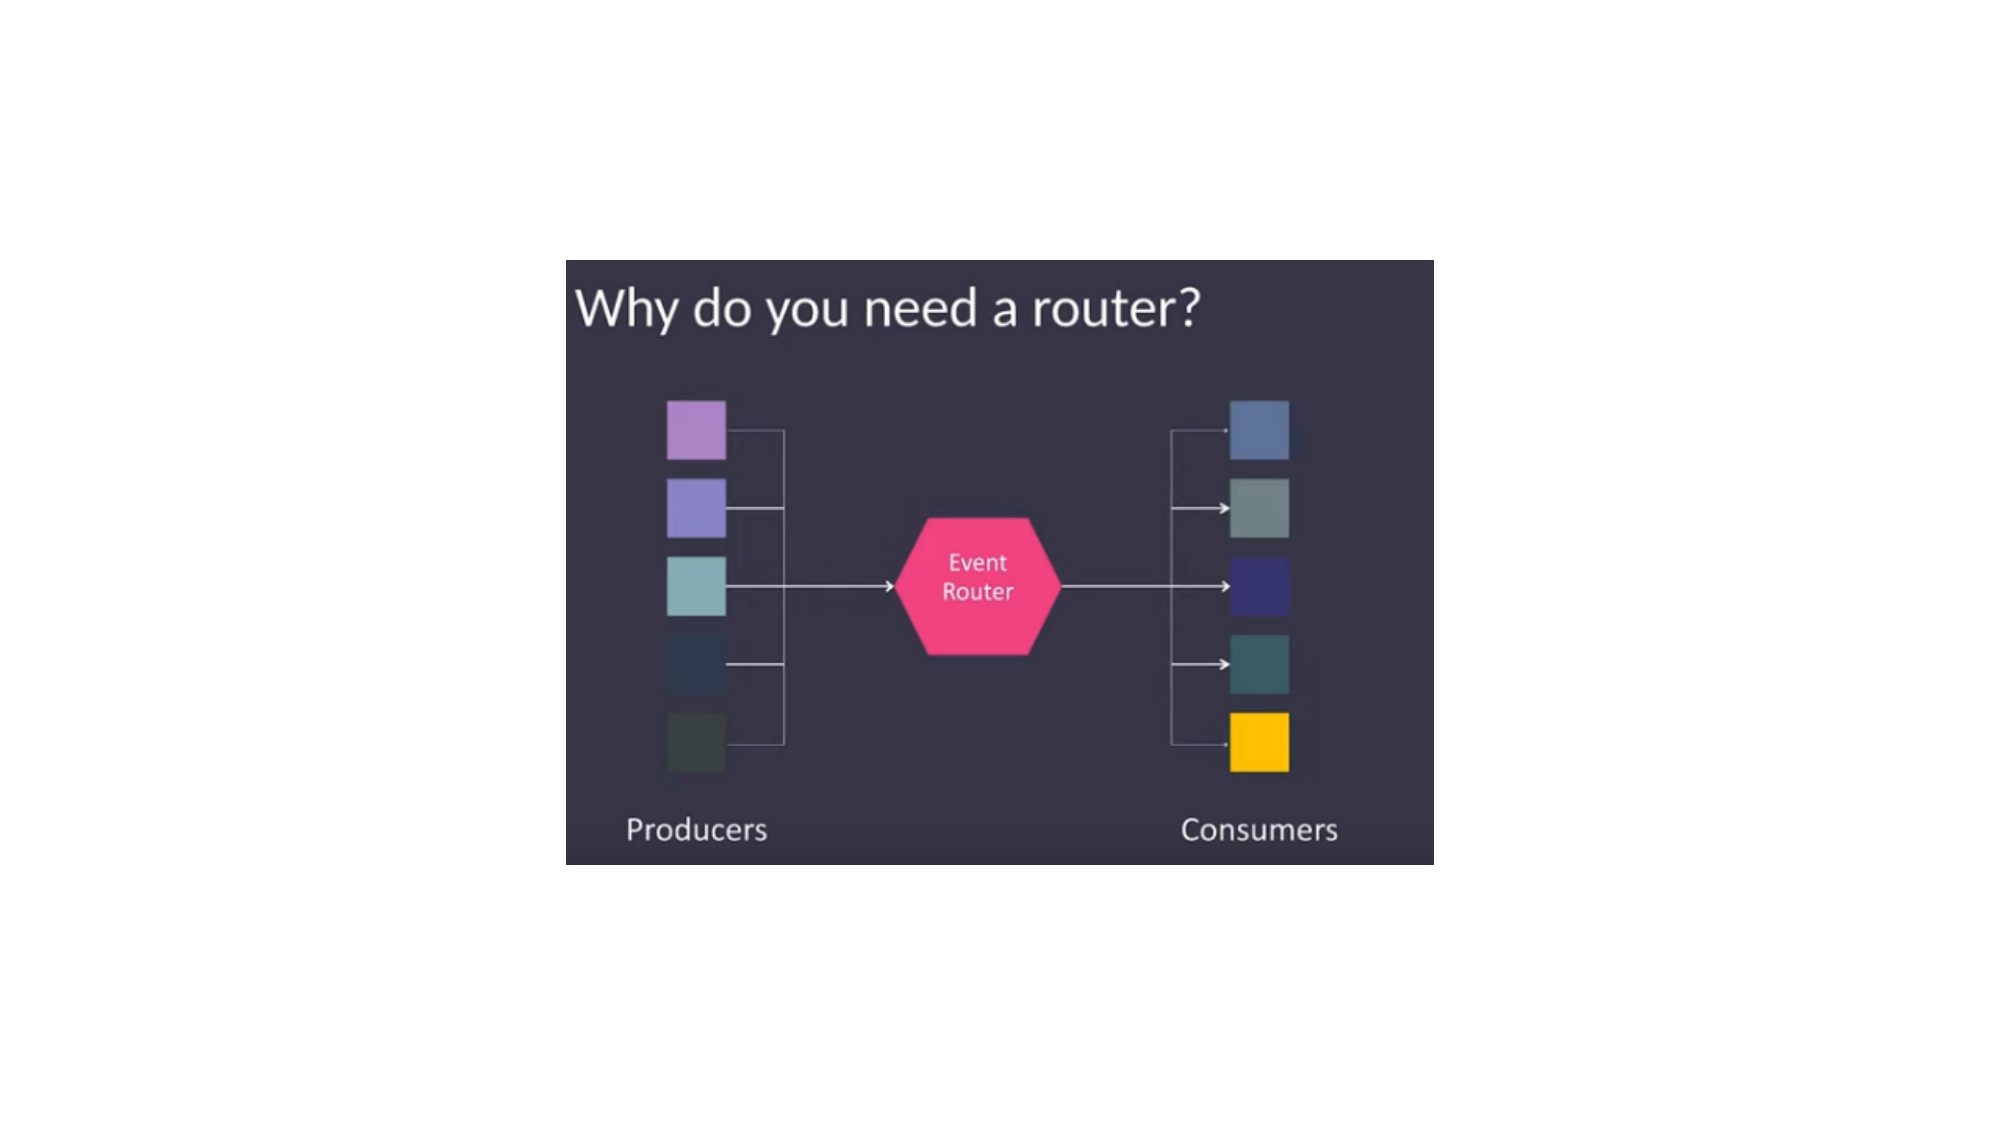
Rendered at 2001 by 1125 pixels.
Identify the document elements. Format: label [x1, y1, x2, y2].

picture [566, 260, 1434, 865]
